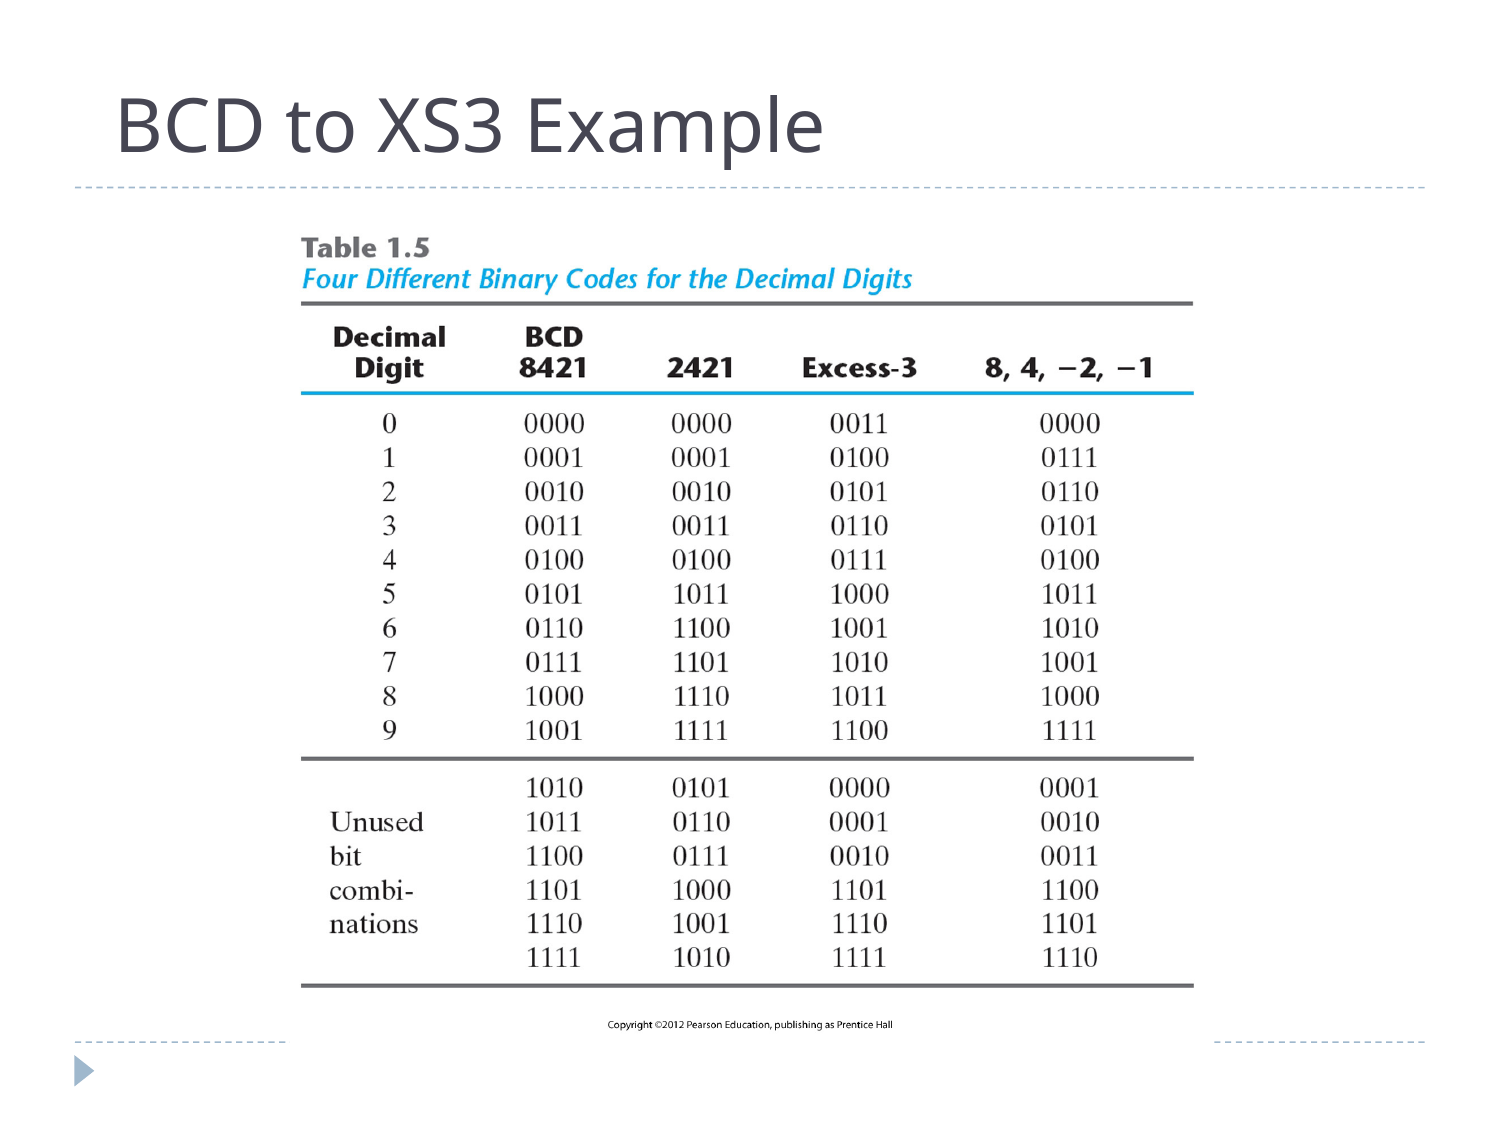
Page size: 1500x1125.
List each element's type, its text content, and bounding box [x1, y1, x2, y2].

text_box BCD to XS3 Example [99, 12, 1450, 175]
picture [290, 224, 1210, 1051]
